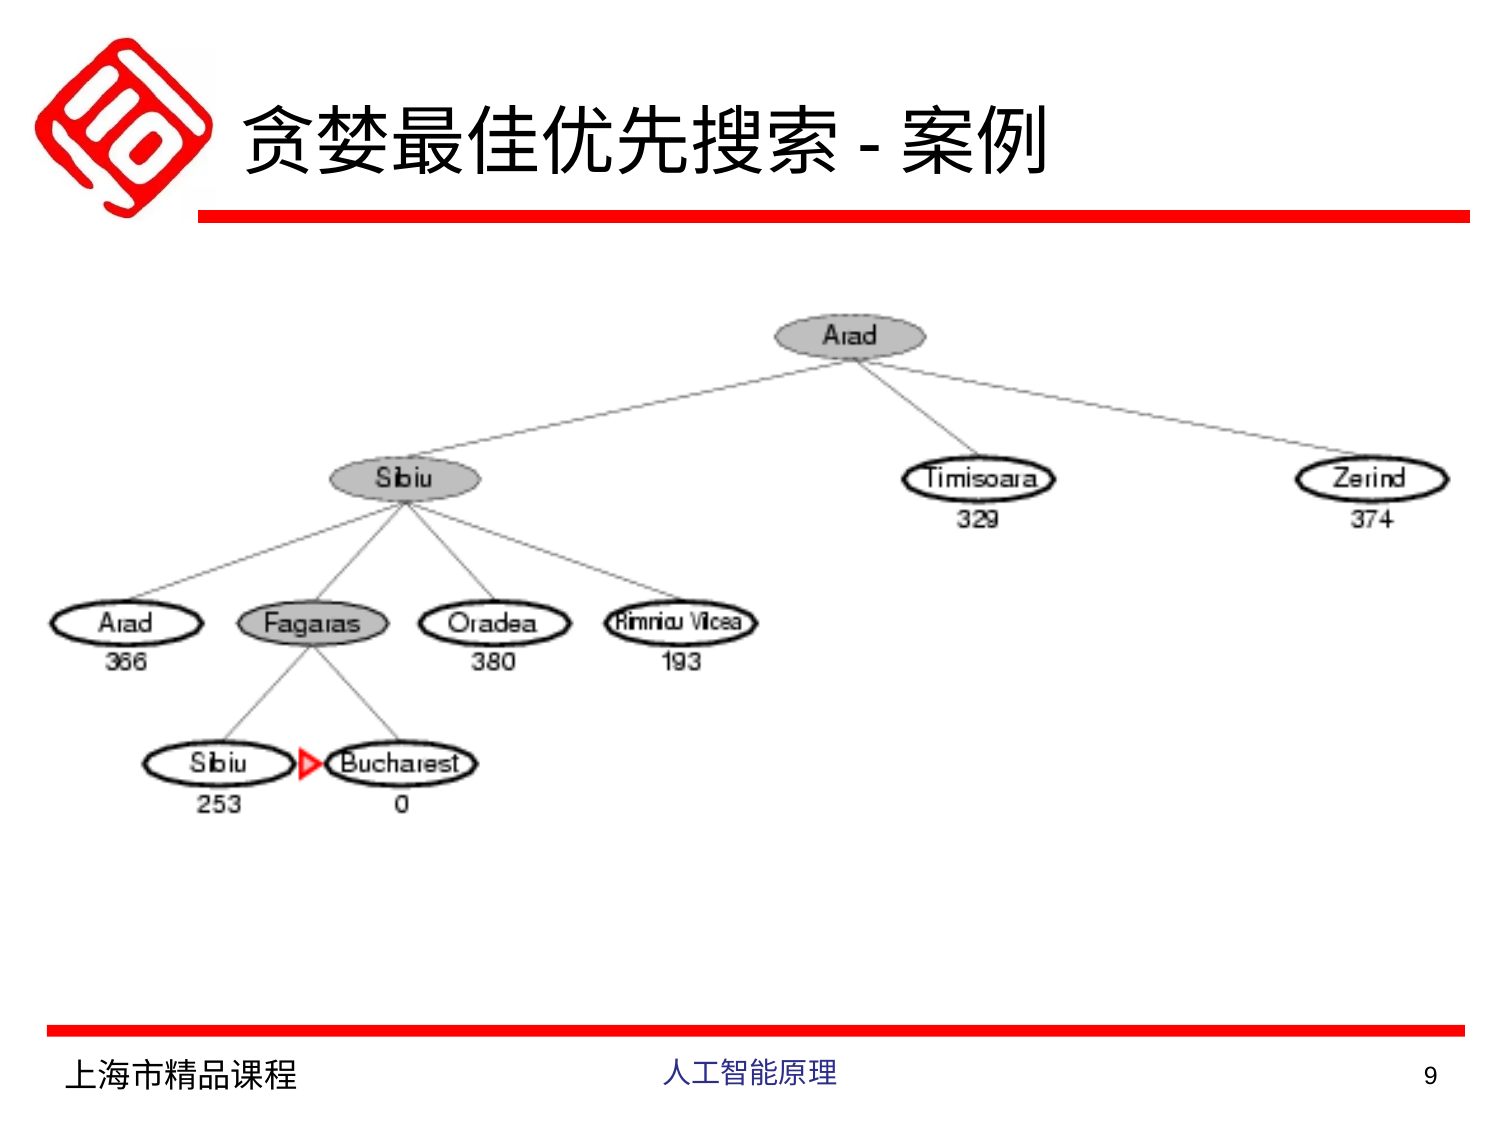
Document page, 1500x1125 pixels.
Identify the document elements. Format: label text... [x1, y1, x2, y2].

slide_number 9 [1287, 1051, 1454, 1088]
picture [24, 302, 1484, 834]
slide_number 上海市精品课程 [50, 1046, 450, 1125]
title 贪婪最佳优先搜索-案例 [225, 45, 1425, 233]
picture [31, 34, 216, 221]
footer 人工智能原理 [512, 1046, 988, 1125]
